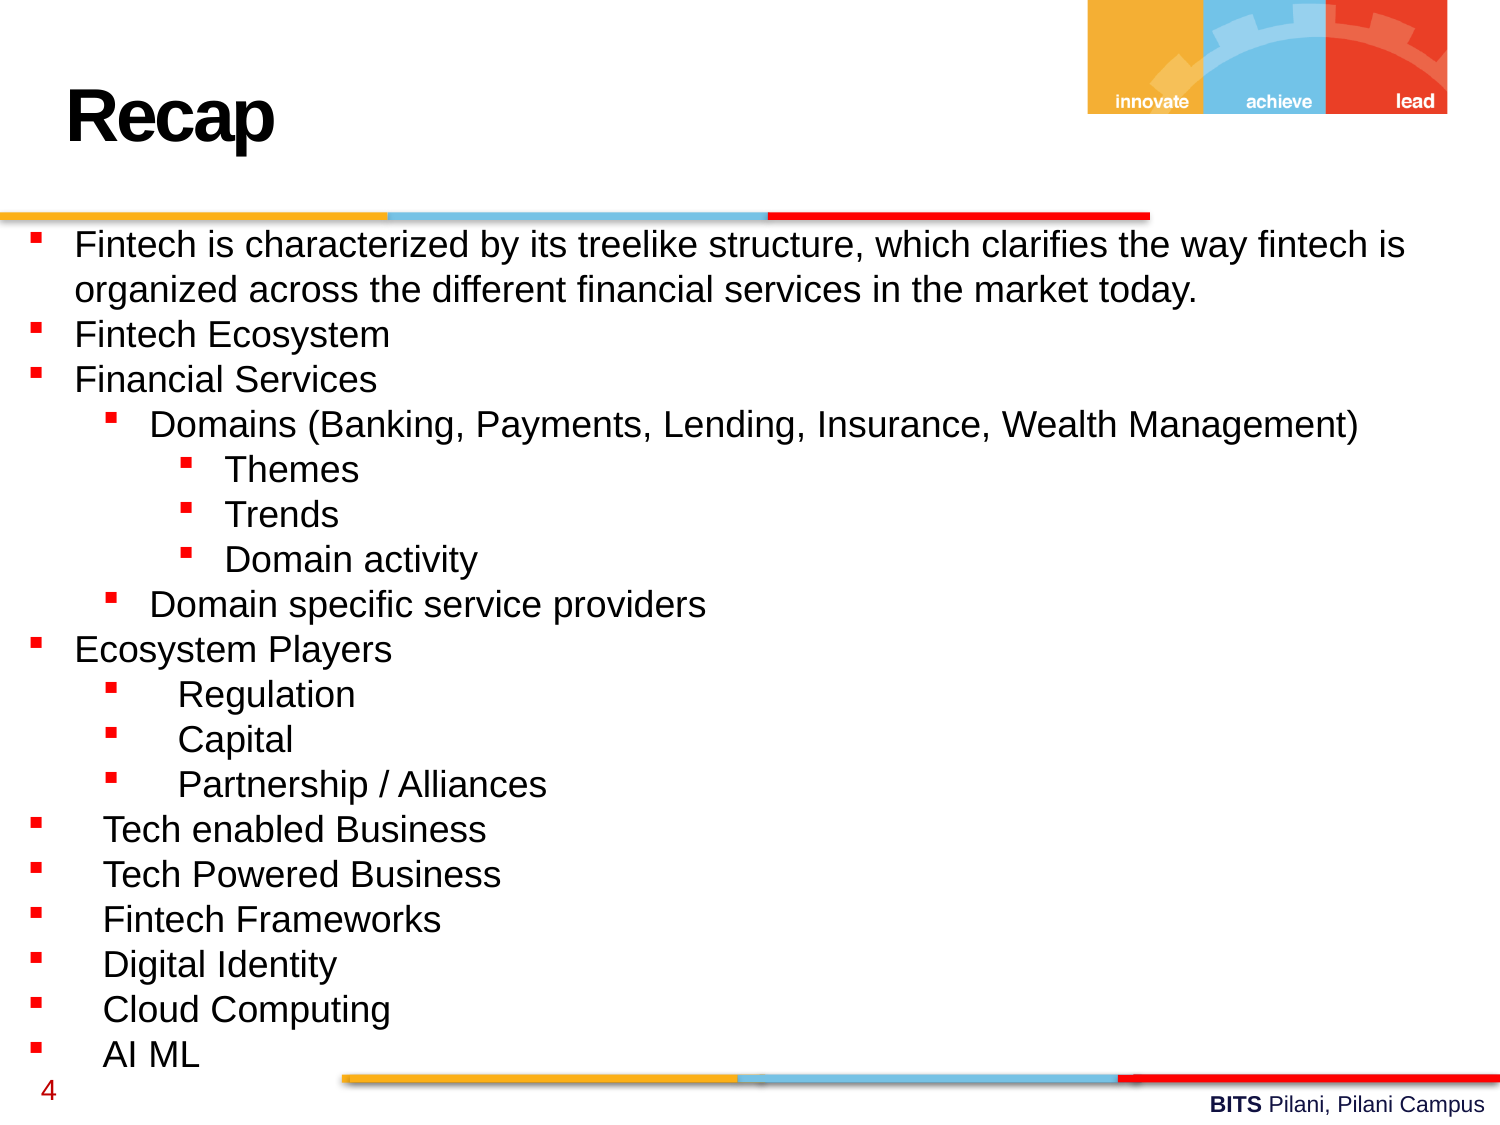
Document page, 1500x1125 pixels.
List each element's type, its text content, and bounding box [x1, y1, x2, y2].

picture [1087, 0, 1448, 114]
text_box Fintech is characterized by its treelike structure, which clarifies the way fintech is organized across the different financial services in the market today. Fintech Ecosystem Financial Services Domains (Banking, Payments, Lending, Insurance, Wealth Management) Themes Trends Domain activity Domain specific service providers Ecosystem Players Regulation Capital Partnership / Alliances Tech enabled Business Tech Powered Business Fintech Frameworks Digital Identity Cloud Computing AI ML [12, 212, 1450, 1083]
text_box Recap [49, 24, 1088, 212]
slide_number 4 [25, 1059, 376, 1119]
